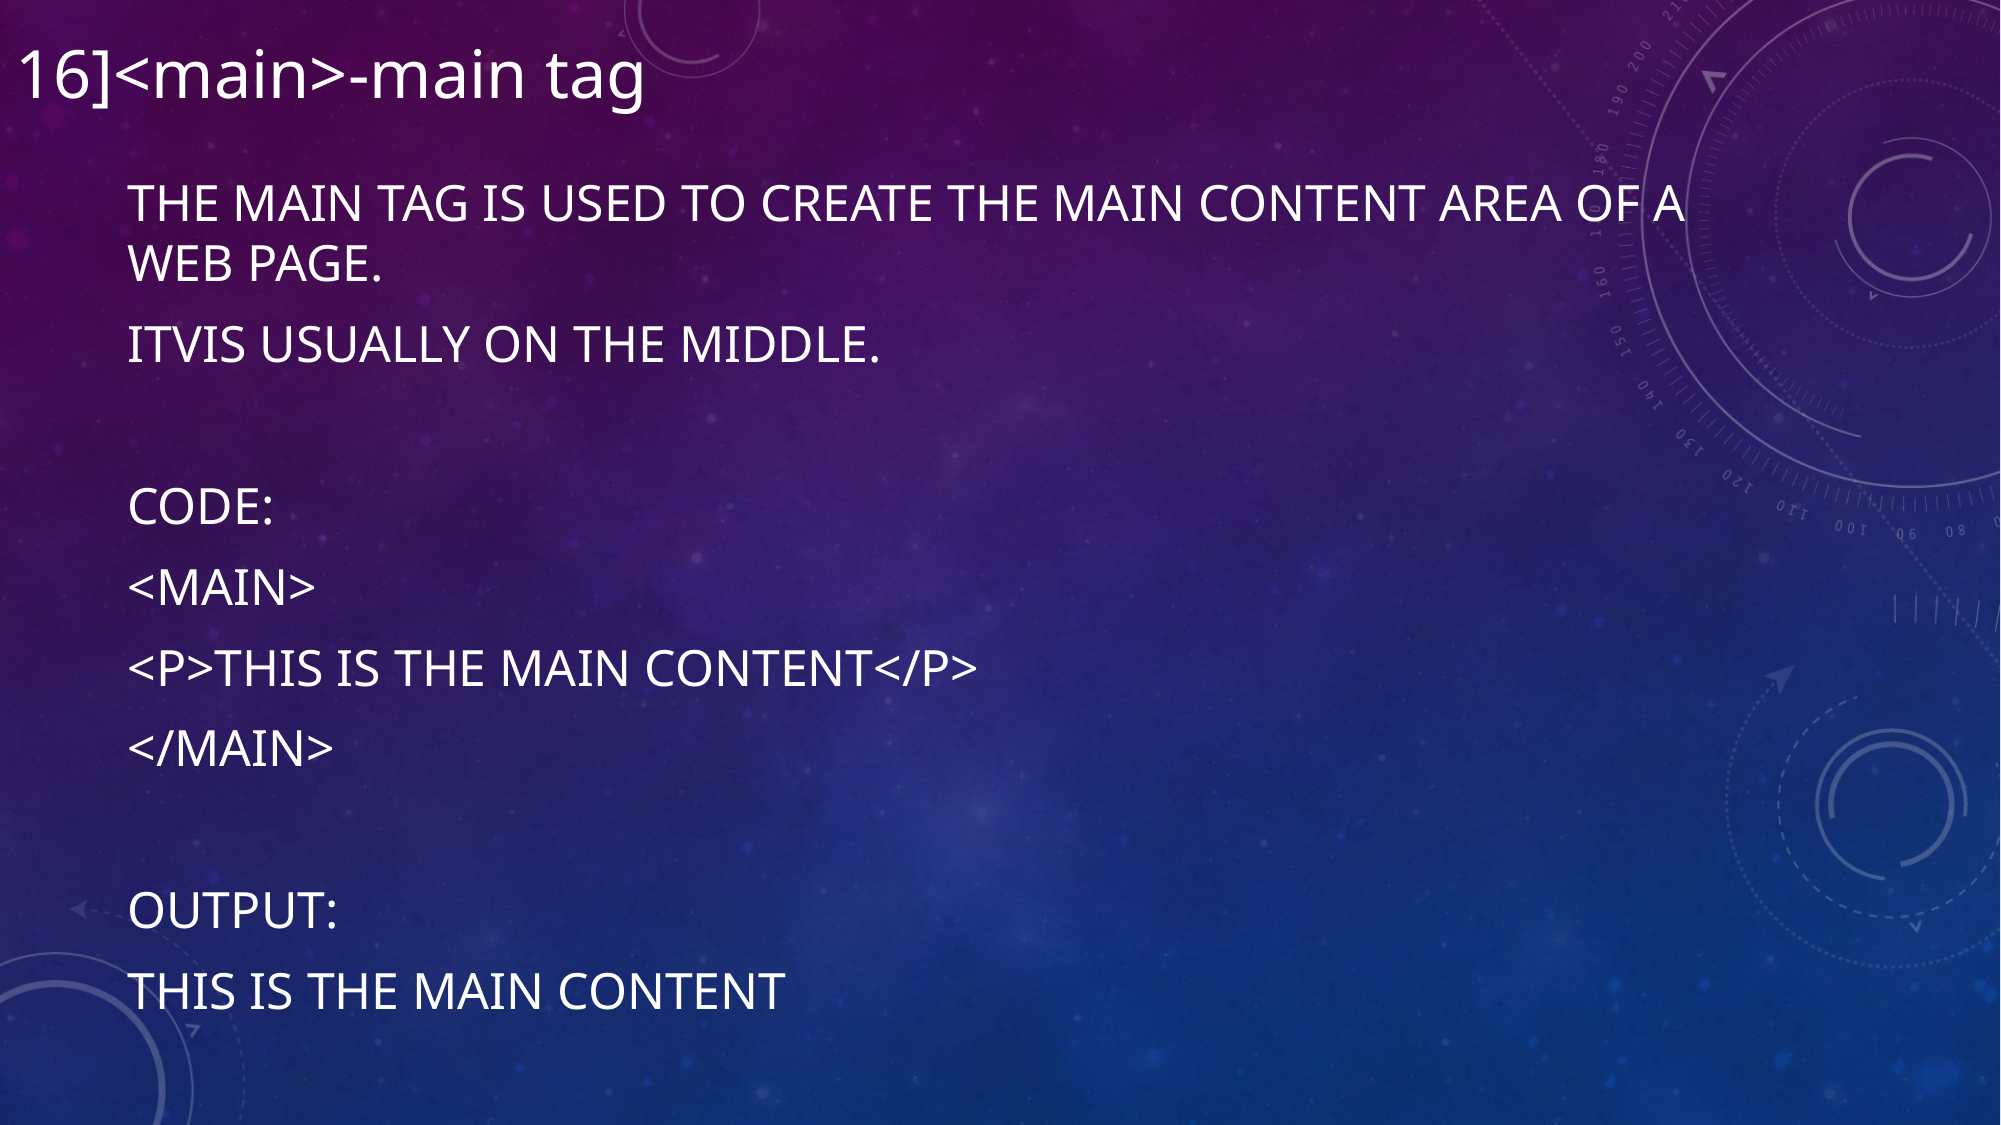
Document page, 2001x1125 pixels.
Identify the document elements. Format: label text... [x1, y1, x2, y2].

list THE MAIN TAG IS USED TO CREATE THE MAIN CONTENT AREA OF A WEB PAGE. ITVIS USUALLY ON THE MIDDLE. CODE: <MAIN> <P>THIS IS THE MAIN CONTENT</P> </MAIN> OUTPUT: THIS IS THE MAIN CONTENT [112, 161, 1775, 1030]
title 16]<main>-main tag [0, 0, 1662, 329]
picture [0, 0, 2001, 1125]
